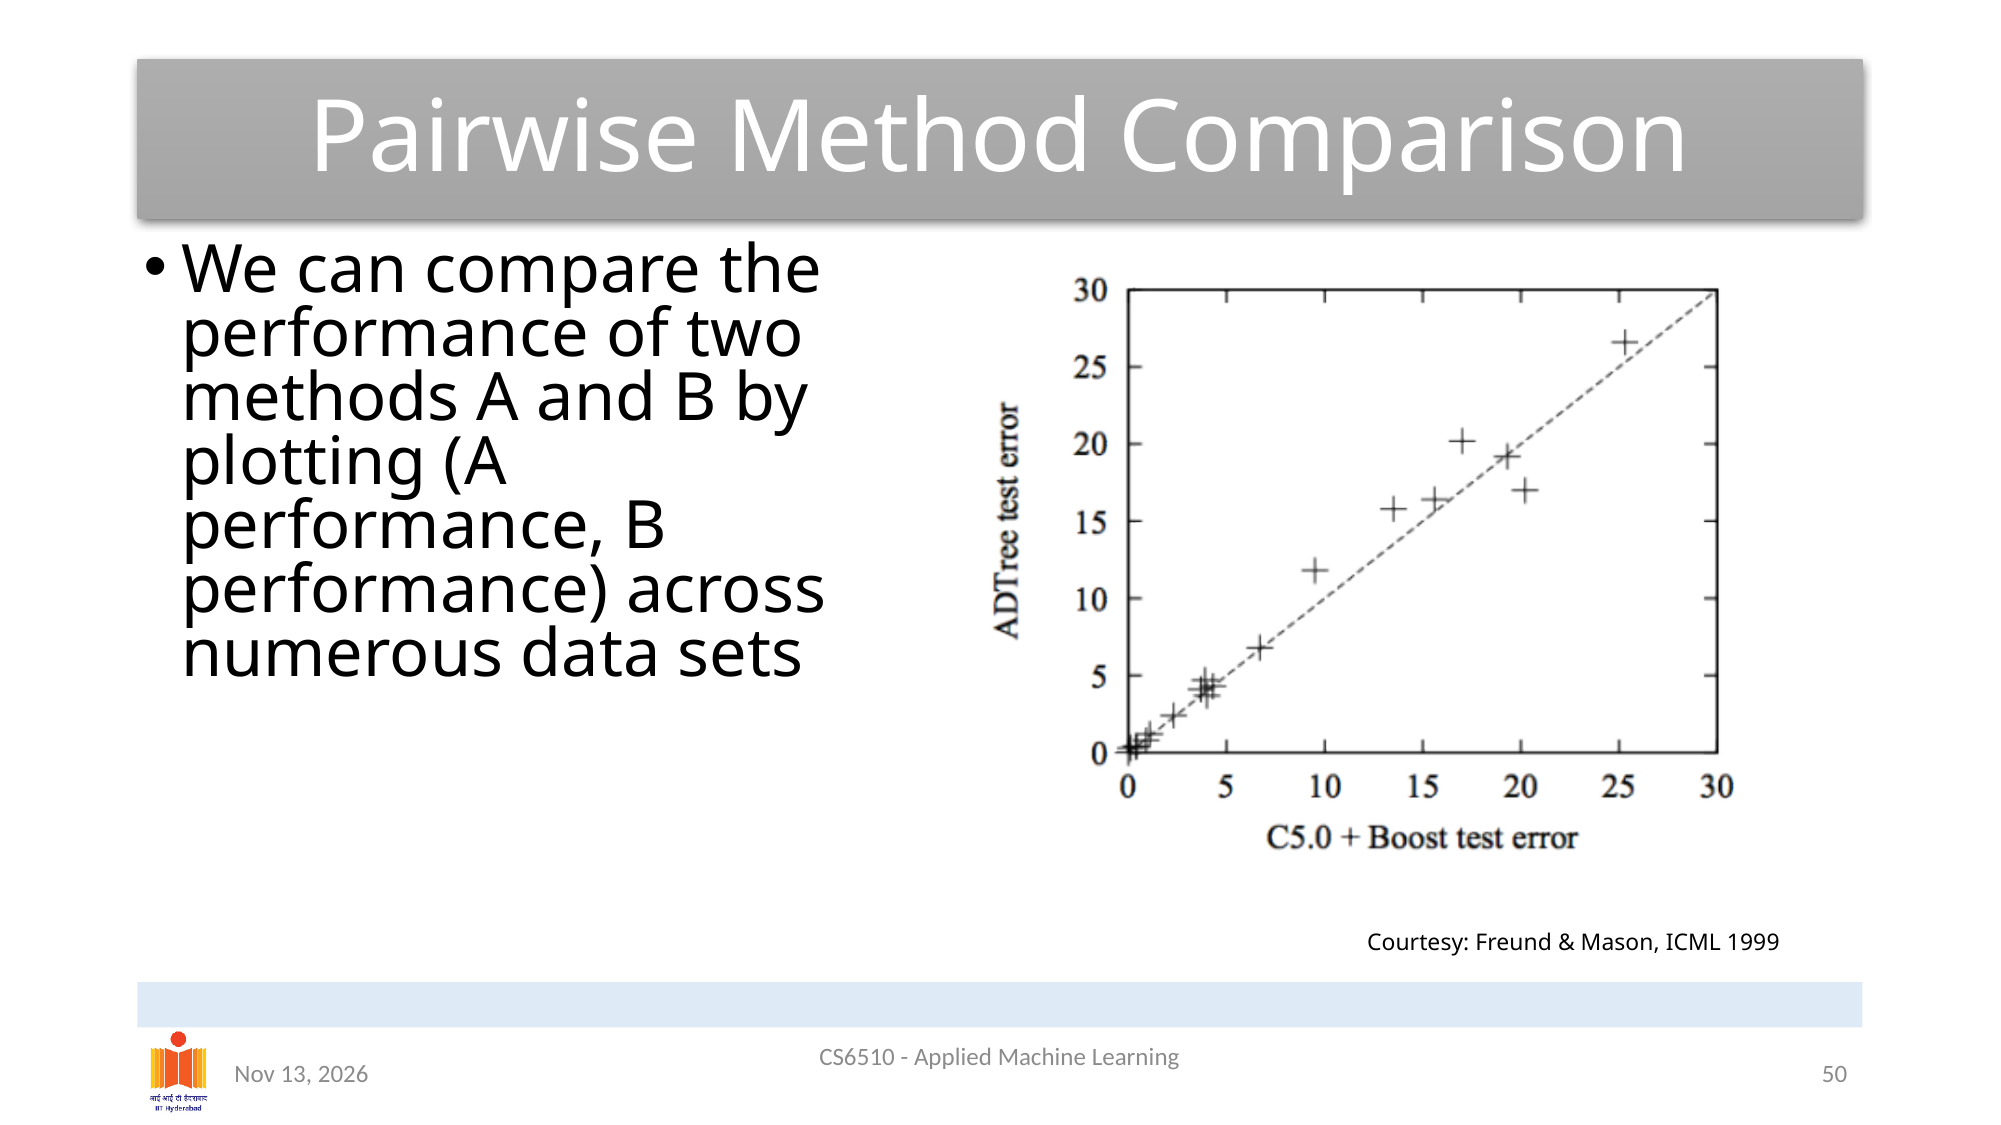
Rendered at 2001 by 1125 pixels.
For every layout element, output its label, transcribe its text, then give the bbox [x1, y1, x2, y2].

picture [137, 1023, 220, 1122]
picture [970, 240, 1758, 882]
text_box Courtesy: Freund & Mason, ICML 1999 [1352, 920, 1802, 963]
slide_number 50 [1412, 1042, 1863, 1103]
footer CS6510 - Applied Machine Learning [662, 1028, 1338, 1086]
title Pairwise Method Comparison [137, 59, 1863, 219]
text_box [137, 982, 1863, 1028]
text_box We can compare the performance of two methods A and B by plotting (A performance, B performance) across numerous data sets [128, 233, 945, 982]
slide_number 5-Aug-17 [220, 1042, 588, 1103]
